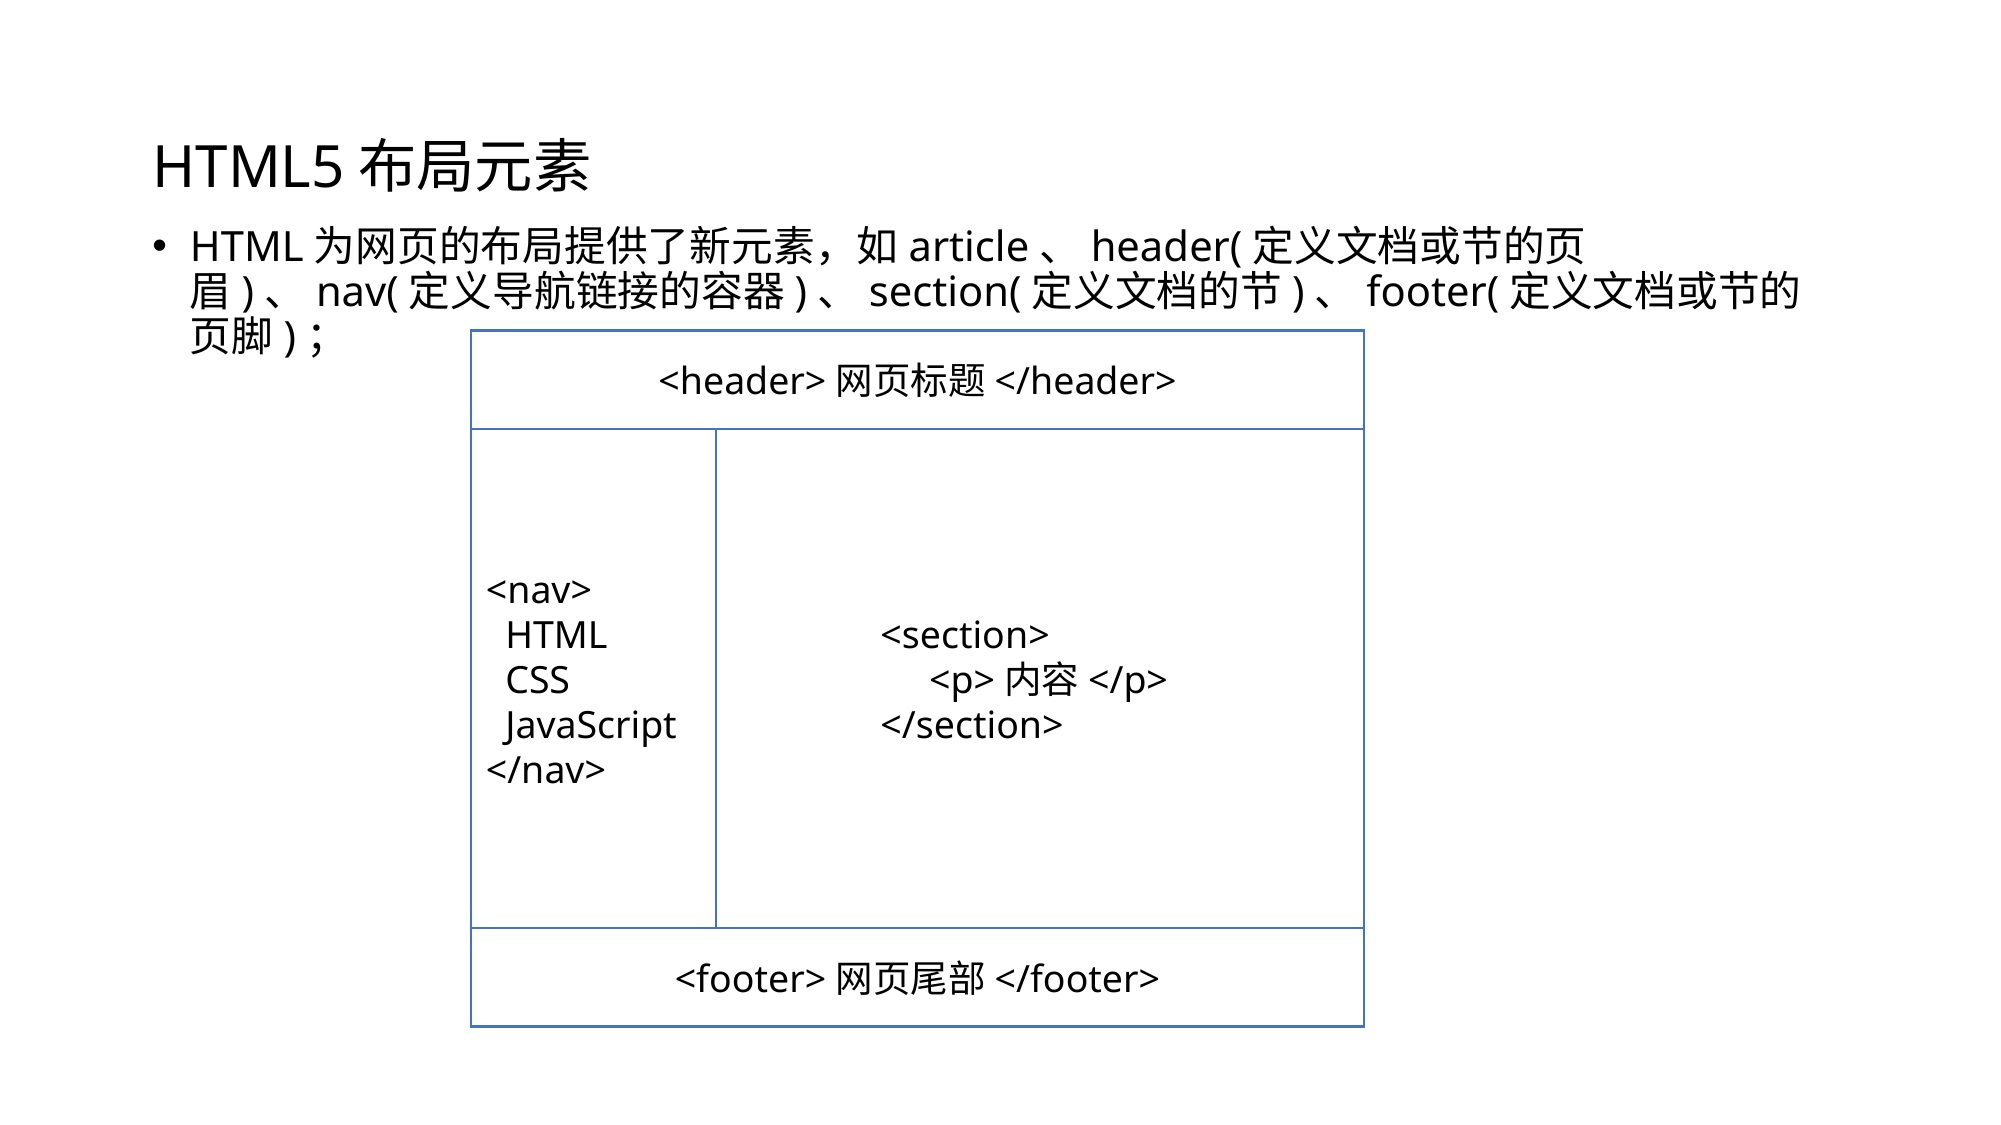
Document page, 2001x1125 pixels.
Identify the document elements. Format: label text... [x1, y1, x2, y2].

title HTML5布局元素 [137, 59, 1863, 278]
text_box <footer>网页尾部</footer> [470, 927, 1365, 1028]
text_box <section> <p>内容</p> </section> [715, 428, 1365, 927]
text_box <nav> HTML CSS JavaScript </nav> [470, 428, 715, 927]
list HTML为网页的布局提供了新元素，如article、header(定义文档或节的页眉)、nav(定义导航链接的容器)、section(定义文档的节)、footer(定义文档或节的页脚)； [137, 217, 1837, 380]
text_box <header>网页标题</header> [470, 329, 1365, 428]
